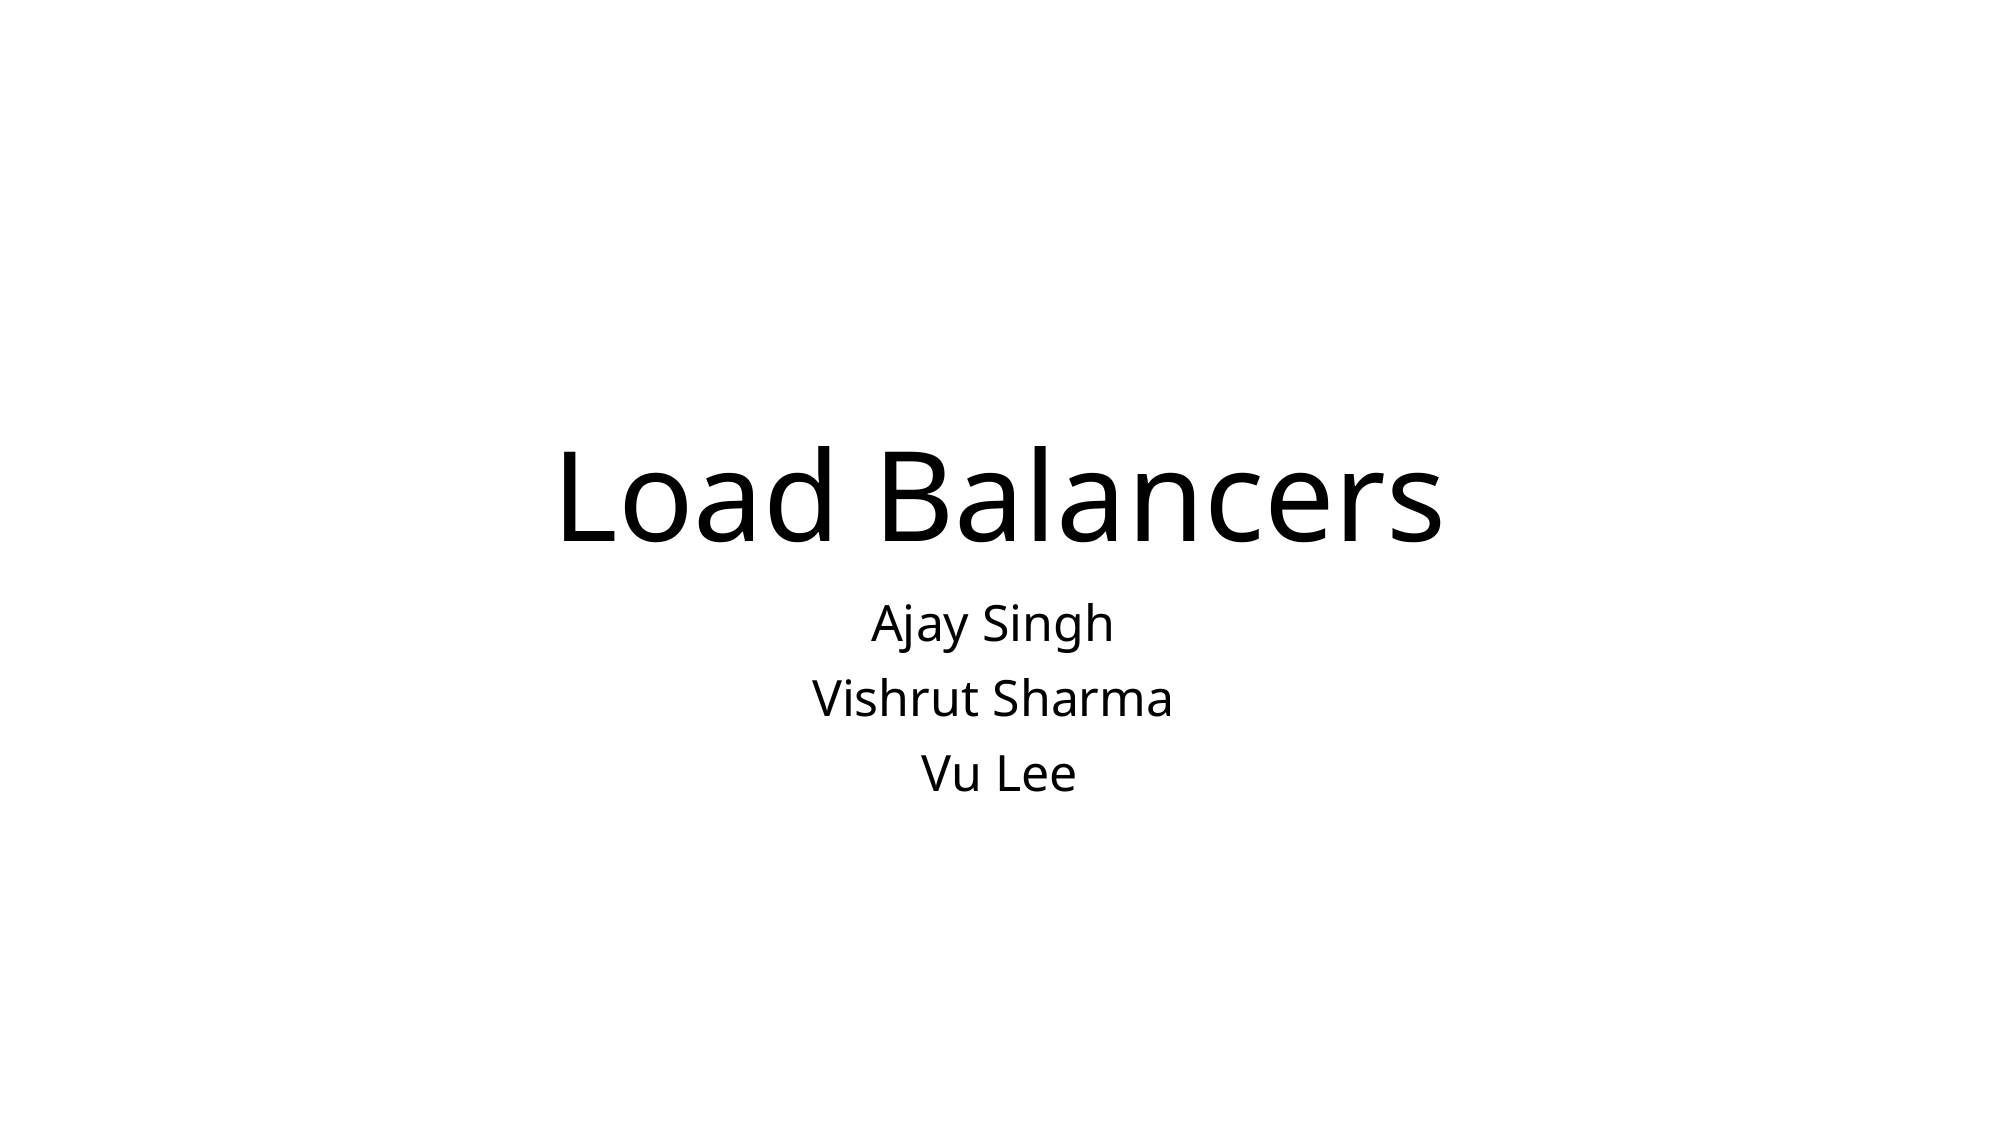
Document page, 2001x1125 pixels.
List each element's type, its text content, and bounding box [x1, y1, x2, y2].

title Load Balancers [249, 184, 1750, 576]
subtitle Ajay Singh Vishrut Sharma Vu Lee [249, 590, 1750, 863]
